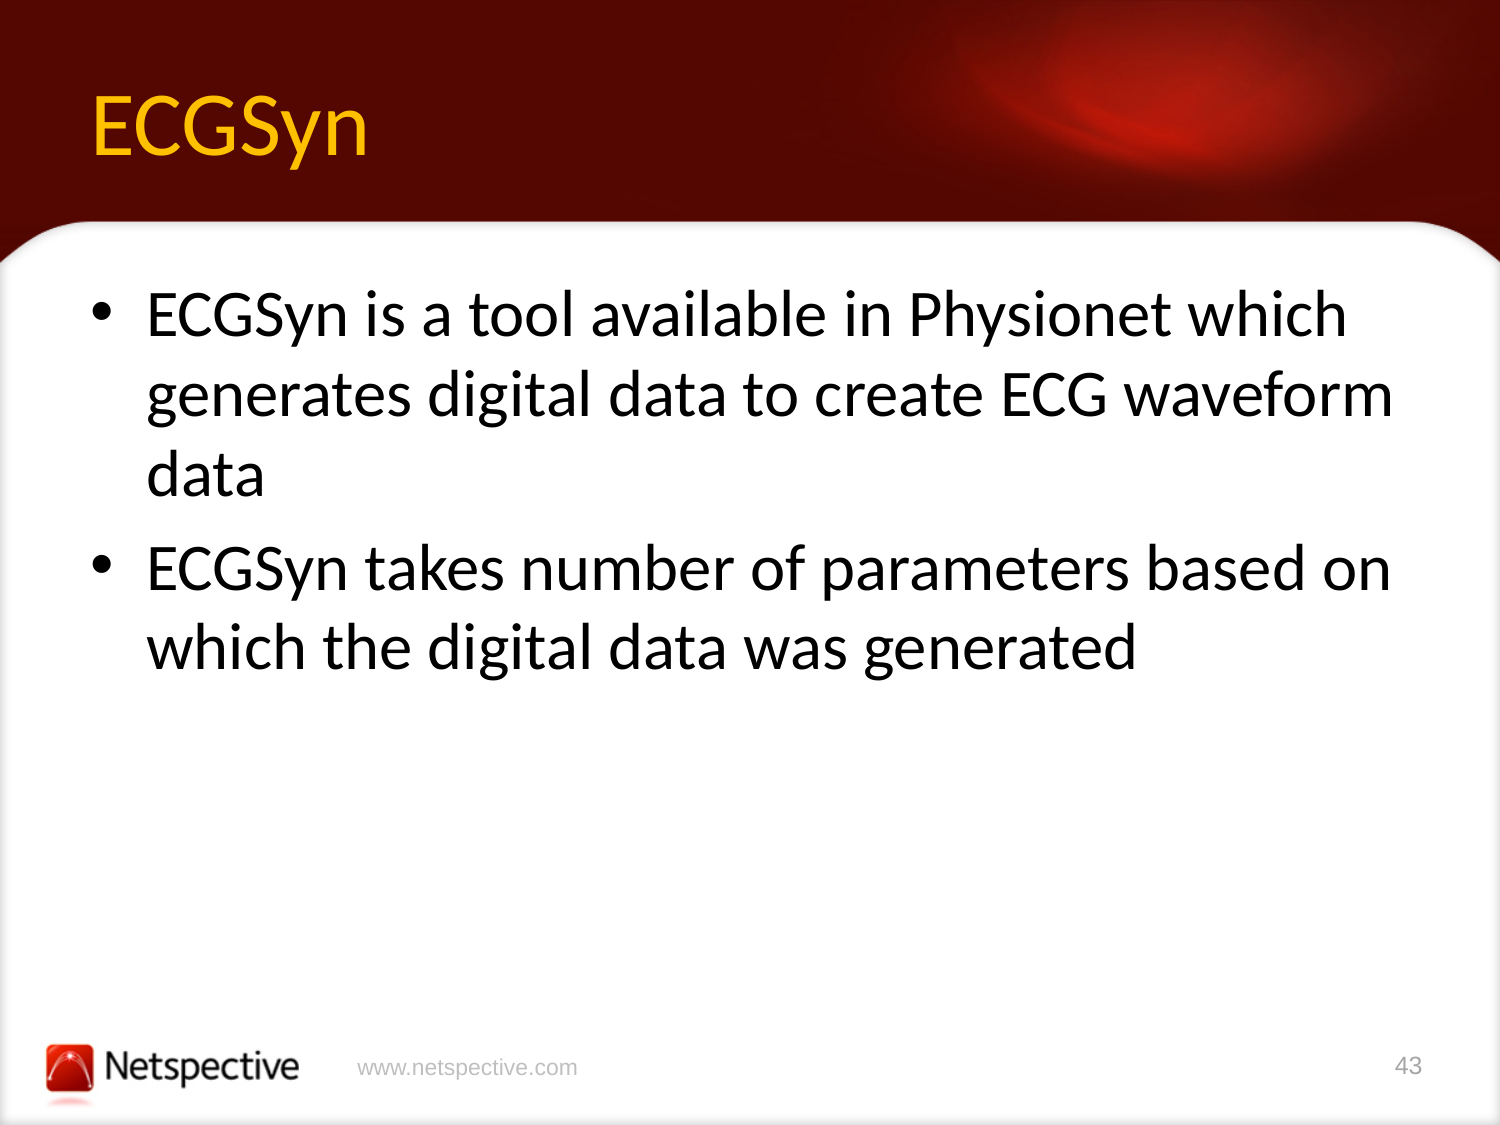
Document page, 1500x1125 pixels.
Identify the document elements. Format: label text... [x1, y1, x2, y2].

title ECGSyn [75, 24, 1425, 213]
list ECGSyn is a tool available in Physionet which generates digital data to create ECG waveform data ECGSyn takes number of parameters based on which the digital data was generated [75, 262, 1425, 1005]
picture [0, 0, 1500, 1125]
